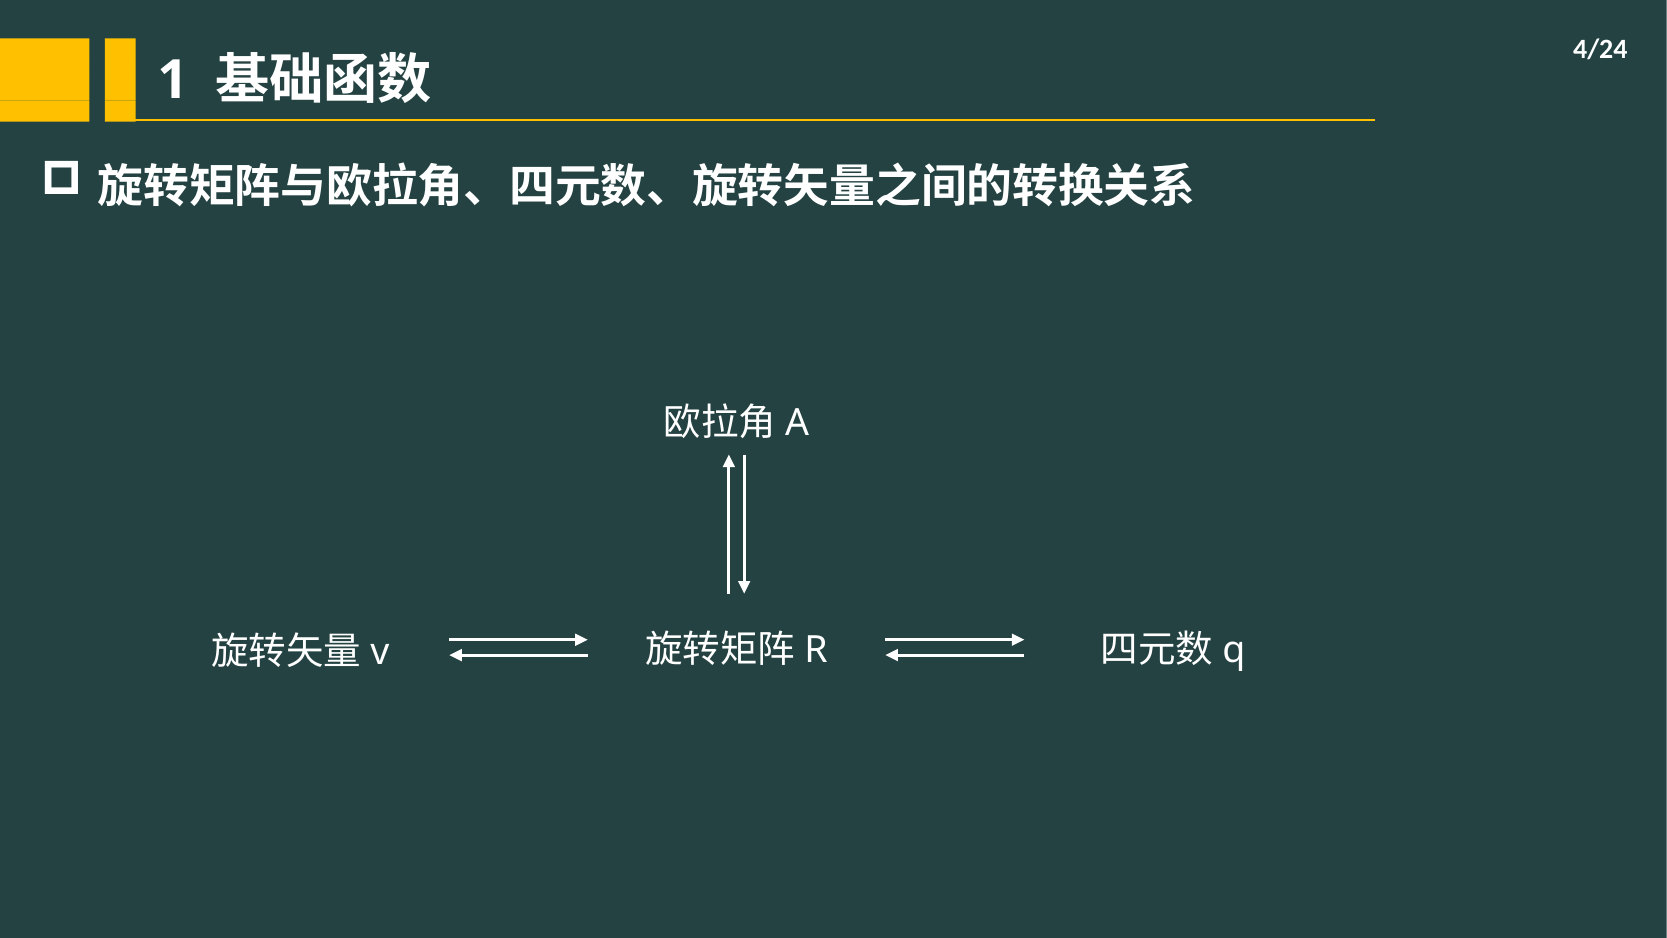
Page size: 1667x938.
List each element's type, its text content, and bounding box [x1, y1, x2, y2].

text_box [118, 331, 1356, 739]
slide_number /24 [1259, 22, 1643, 73]
list 旋转矩阵与欧拉角、四元数、旋转矢量之间的转换关系 [26, 121, 1625, 261]
title 1 基础函数 [157, 43, 1317, 111]
